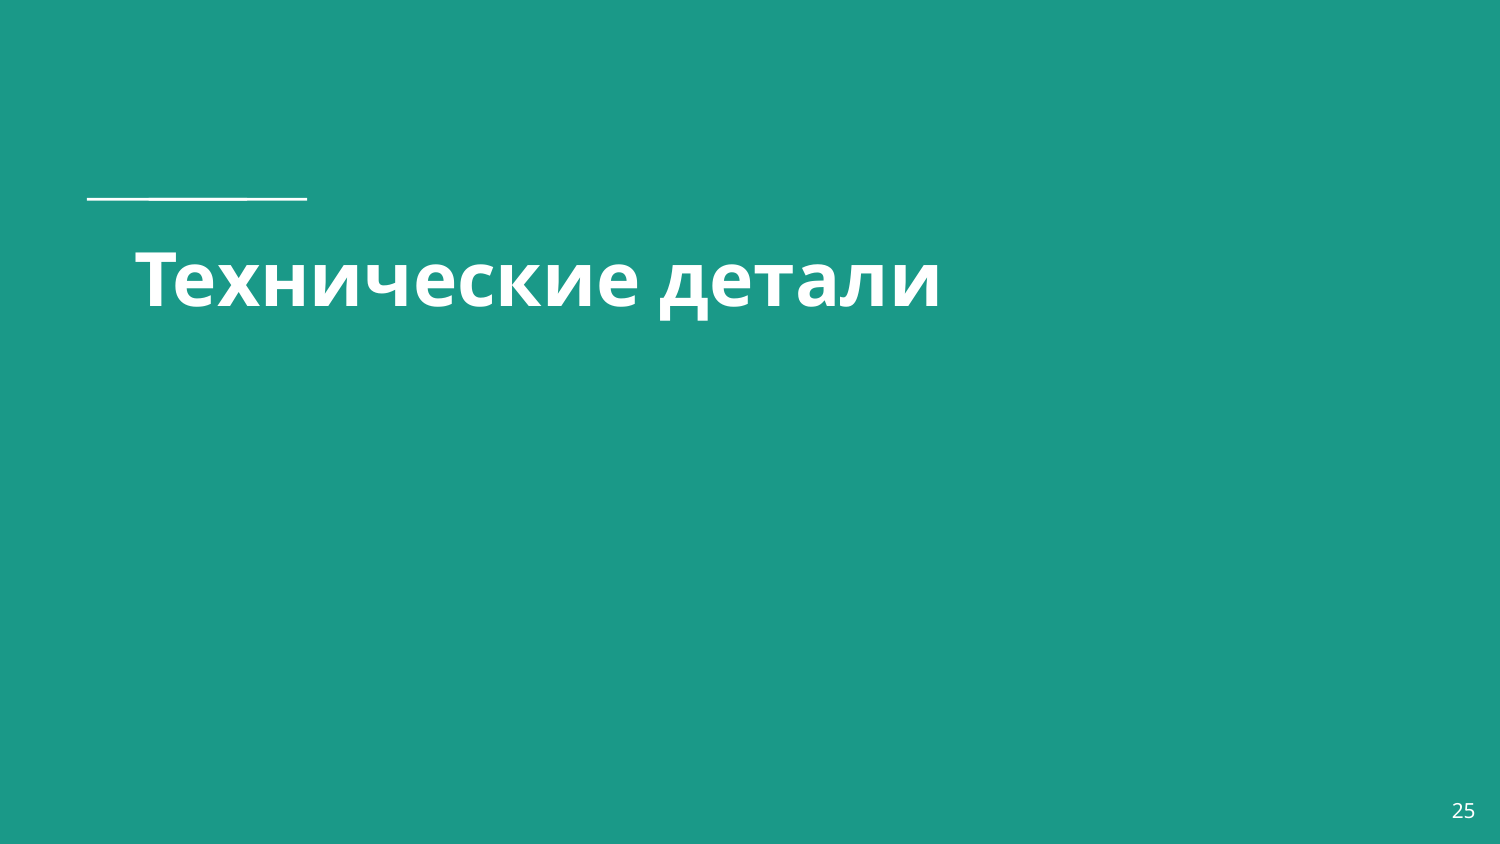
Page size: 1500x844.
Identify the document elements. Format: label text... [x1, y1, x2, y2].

slide_number 25 [1400, 779, 1491, 844]
title Технические детали [119, 216, 1381, 466]
